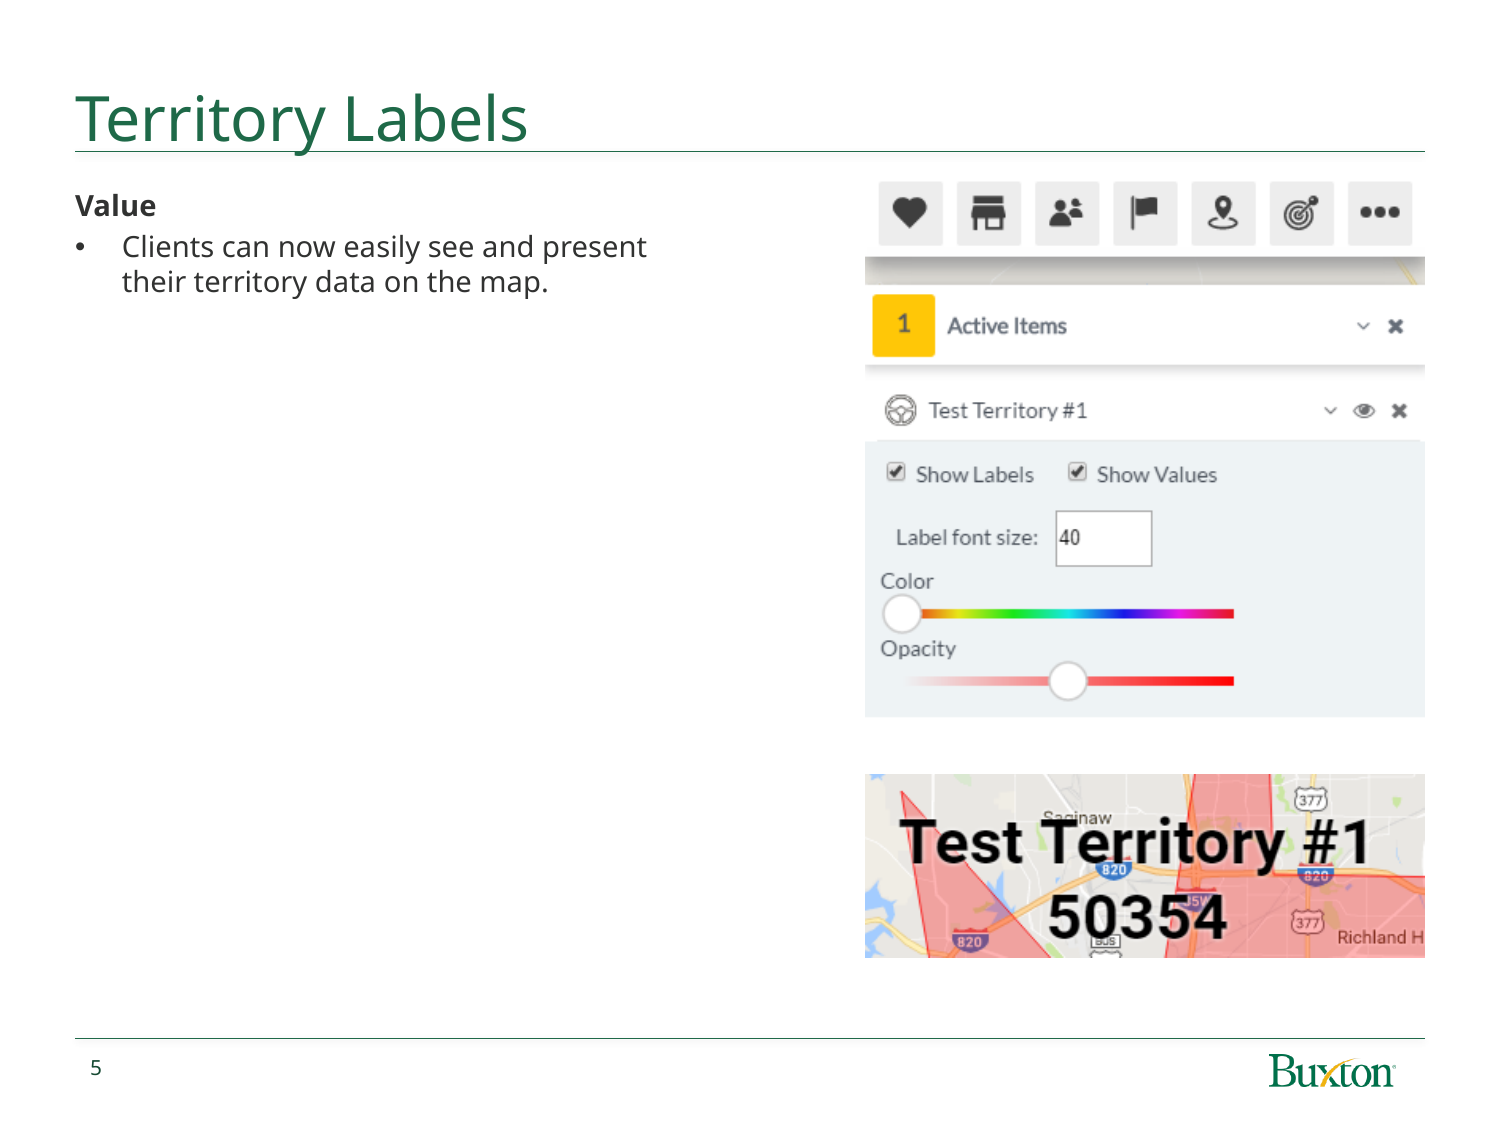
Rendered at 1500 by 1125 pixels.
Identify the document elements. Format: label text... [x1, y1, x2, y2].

title Territory Labels [74, 90, 1426, 142]
slide_number 5 [75, 1038, 273, 1099]
picture [865, 774, 1426, 958]
picture [1269, 1054, 1396, 1087]
list Value Clients can now easily see and present their territory data on the map. [75, 187, 700, 1039]
picture [865, 174, 1426, 720]
